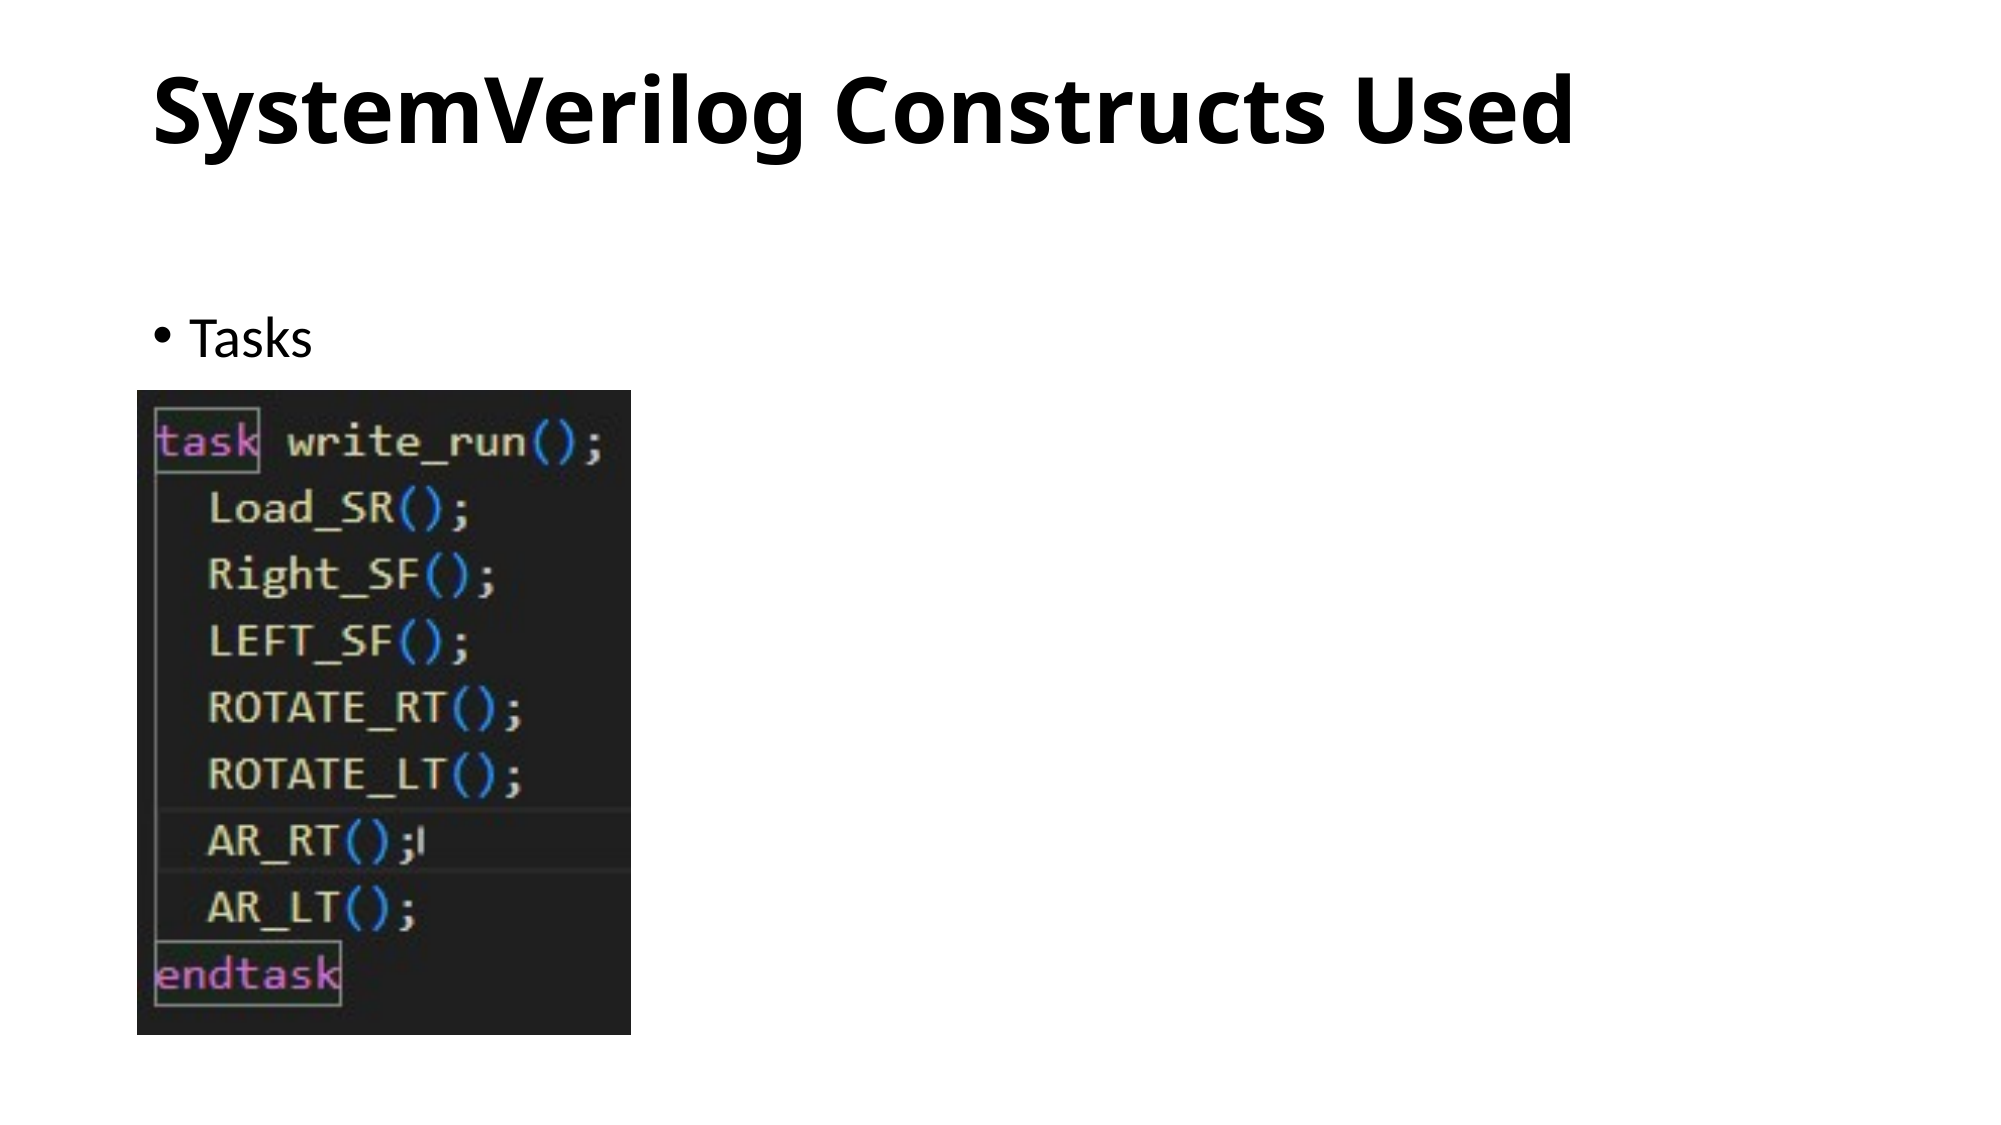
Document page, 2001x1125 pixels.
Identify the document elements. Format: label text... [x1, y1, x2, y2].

title SystemVerilog Constructs Used [137, 59, 1863, 278]
list Tasks [137, 299, 1863, 1014]
picture [137, 390, 631, 1035]
